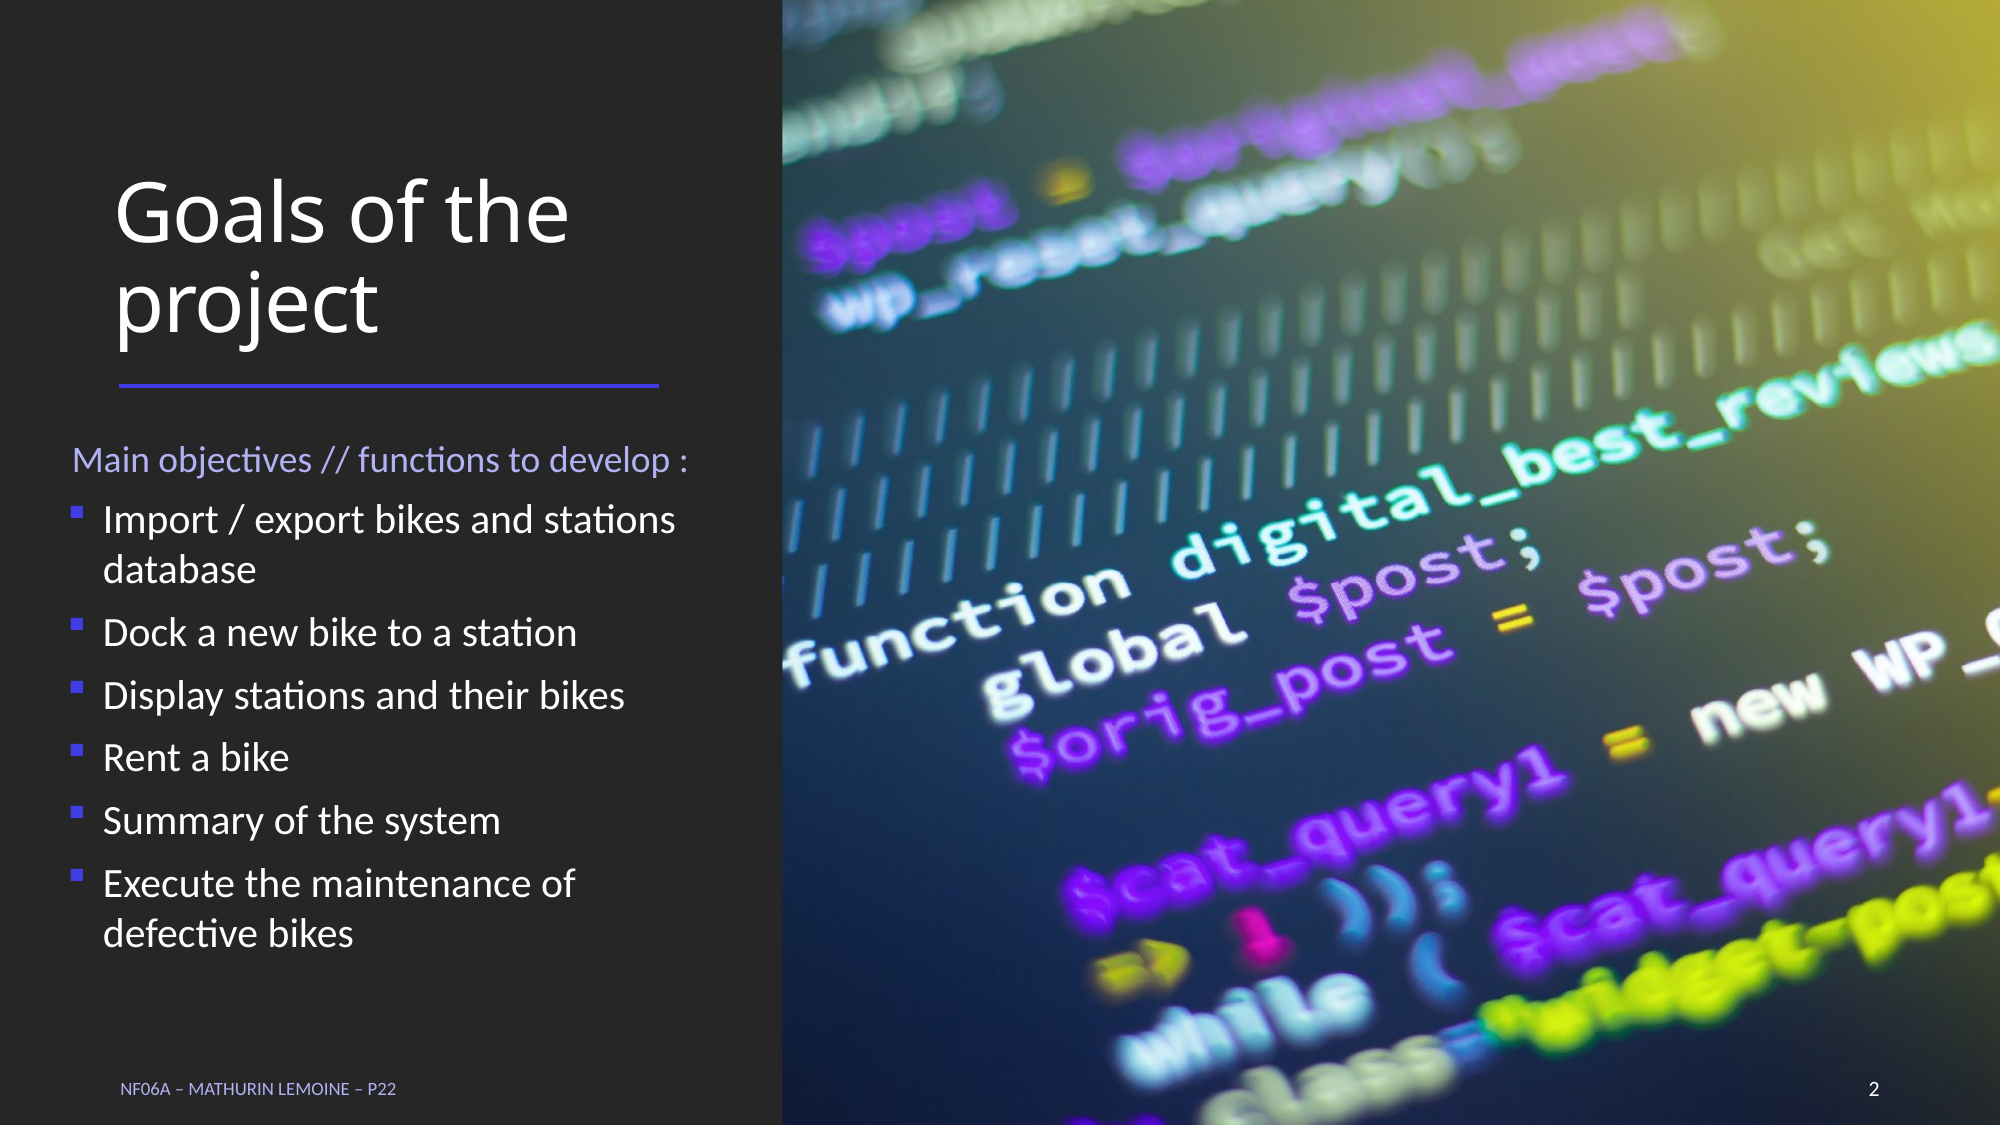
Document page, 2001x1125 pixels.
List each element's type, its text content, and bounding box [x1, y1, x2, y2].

picture [781, 0, 2000, 1125]
list Main objectives // functions to develop : Import / export bikes and stations database Dock a new bike to a station Display stations and their bikes Rent a bike Summary of the system Execute the maintenance of defective bikes [36, 427, 726, 976]
title Goals of the project [98, 84, 664, 359]
text_box [0, 0, 781, 1125]
footer NF06A – Mathurin lemoine – P22 [105, 1057, 780, 1118]
